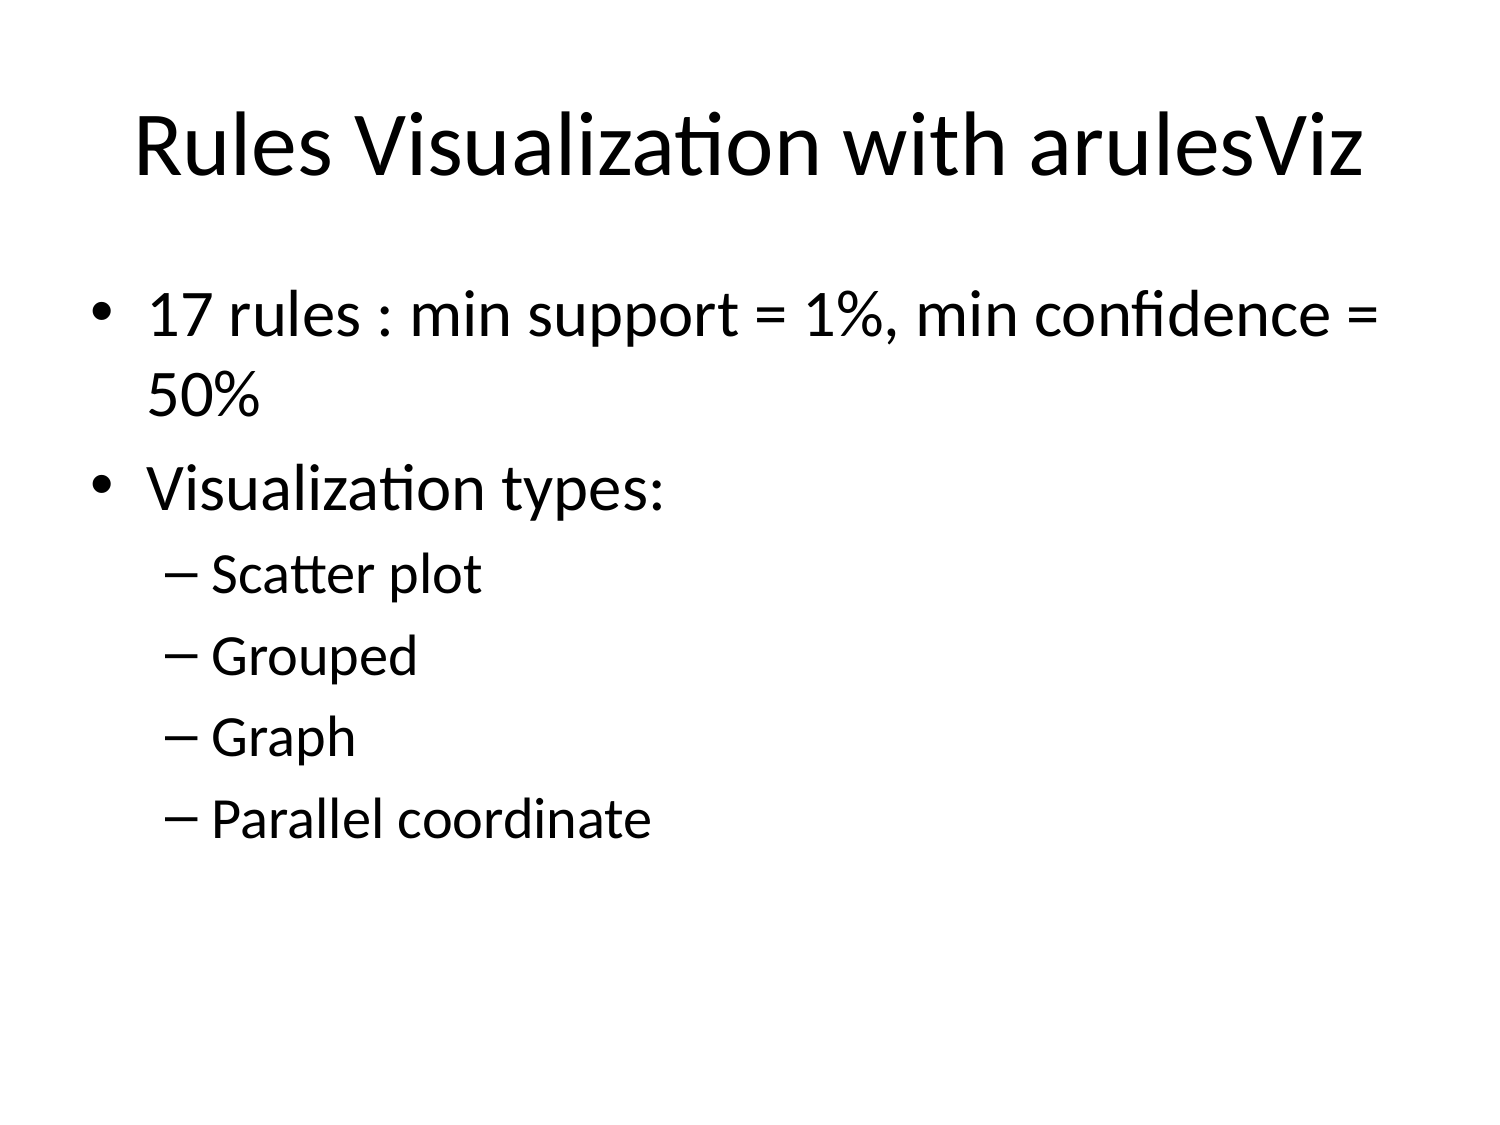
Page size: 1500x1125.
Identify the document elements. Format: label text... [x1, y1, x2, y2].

title Rules Visualization with arulesViz [75, 45, 1425, 233]
list 17 rules : min support = 1%, min confidence = 50% Visualization types: Scatter plot Grouped Graph Parallel coordinate [75, 262, 1425, 1005]
